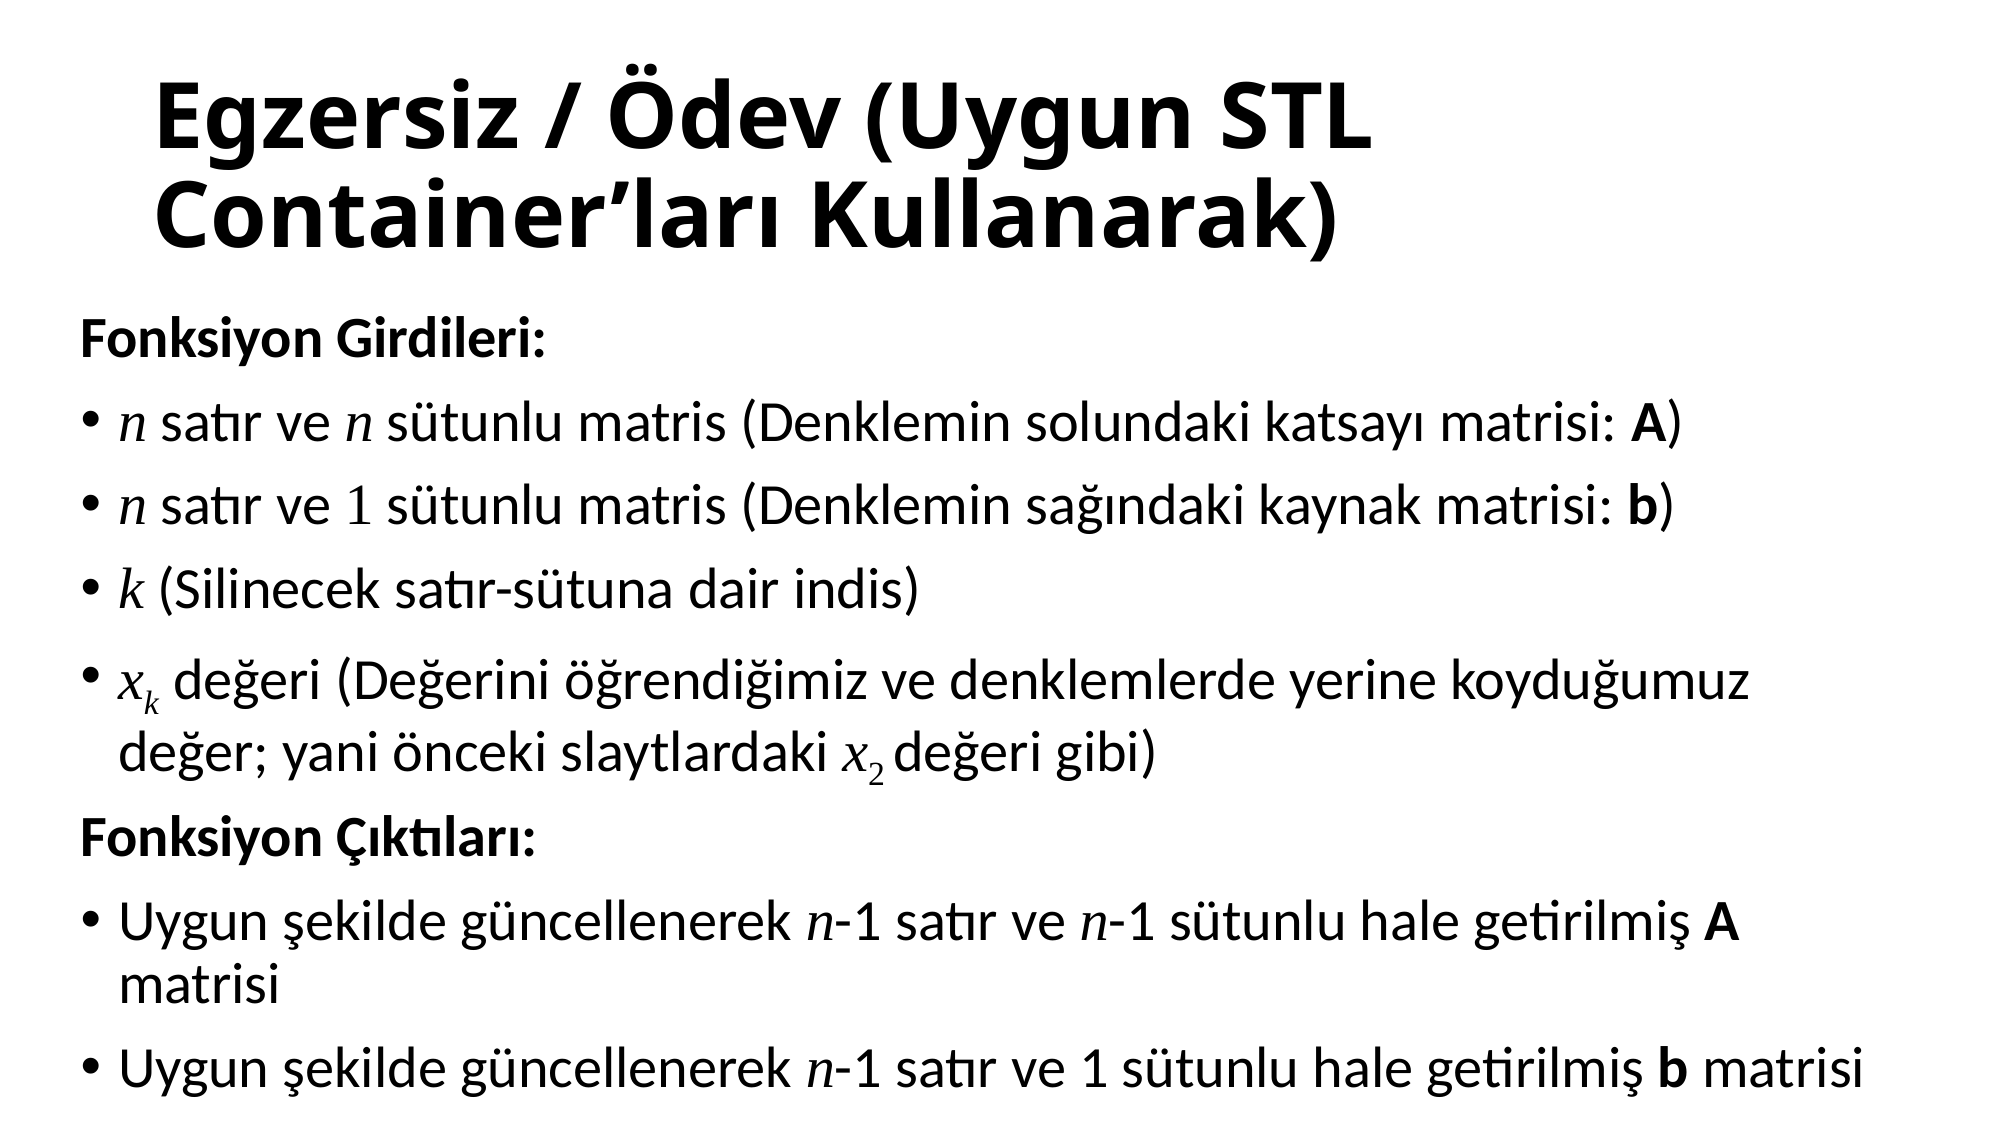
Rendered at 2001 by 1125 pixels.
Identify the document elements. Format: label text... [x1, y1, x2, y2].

list Fonksiyon Girdileri: n satır ve n sütunlu matris (Denklemin solundaki katsayı matrisi: A) n satır ve 1 sütunlu matris (Denklemin sağındaki kaynak matrisi: b) k (Silinecek satır-sütuna dair indis) xk değeri (Değerini öğrendiğimiz ve denklemlerde yerine koyduğumuz değer; yani önceki slaytlardaki x2 değeri gibi) Fonksiyon Çıktıları: Uygun şekilde güncellenerek n-1 satır ve n-1 sütunlu hale getirilmiş A matrisi Uygun şekilde güncellenerek n-1 satır ve 1 sütunlu hale getirilmiş b matrisi [65, 299, 1929, 1125]
title Egzersiz / Ödev (Uygun STL Container’ları Kullanarak) [137, 59, 1863, 278]
